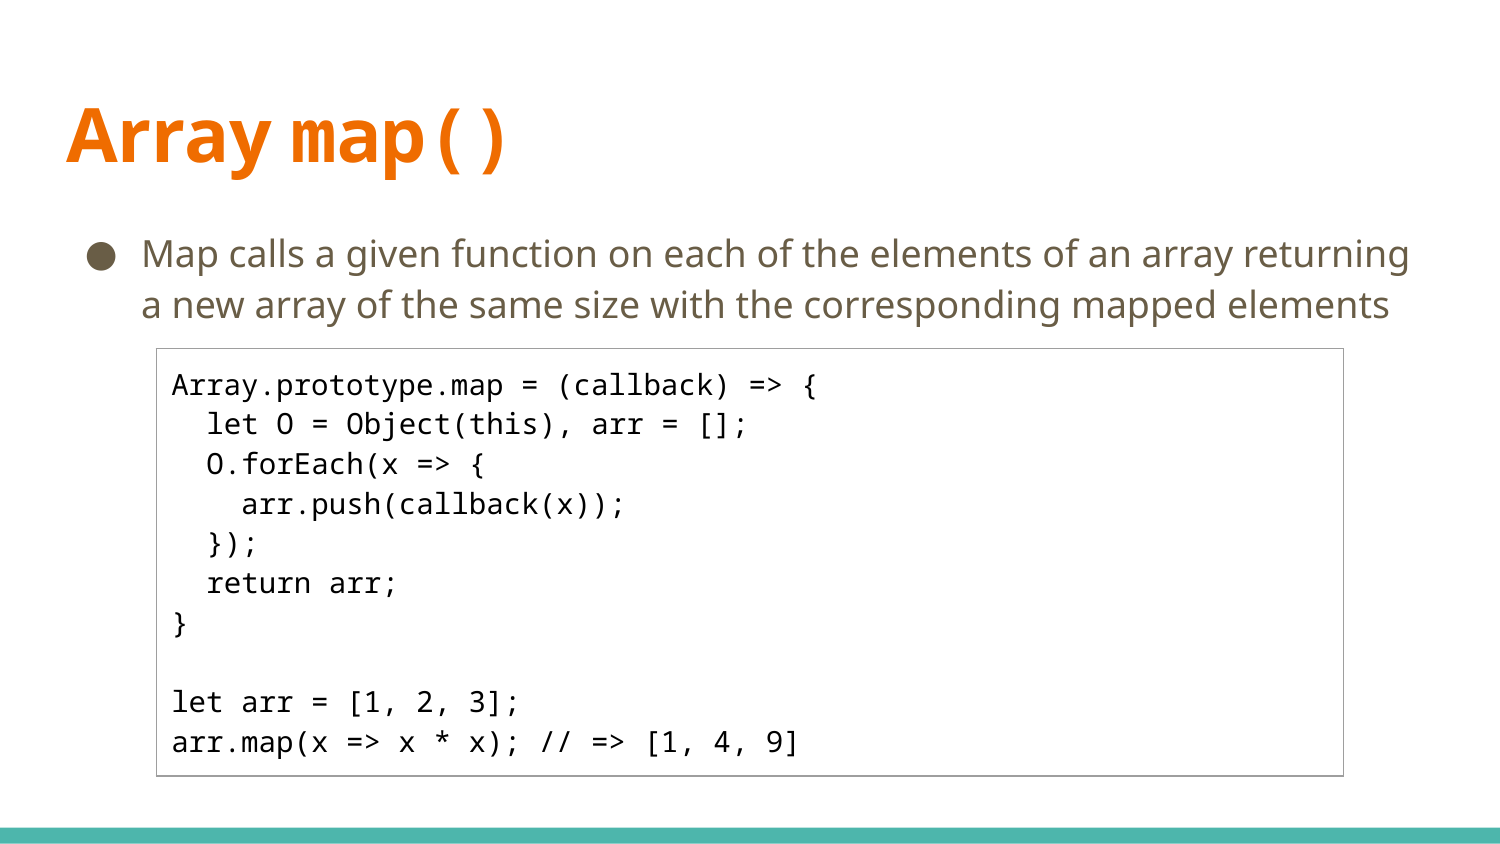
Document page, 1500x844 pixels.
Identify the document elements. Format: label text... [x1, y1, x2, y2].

list Map calls a given function on each of the elements of an array returning a new array of the same size with the corresponding mapped elements [51, 207, 1449, 750]
table_header Array.prototype.map = (callback) => { let O = Object(this), arr = []; O.forEach(x => { arr.push(callback(x)); }); return arr; } let arr = [1, 2, 3]; arr.map(x => x * x); // => [1, 4, 9] [157, 349, 1343, 775]
title Array map() [51, 72, 1449, 189]
